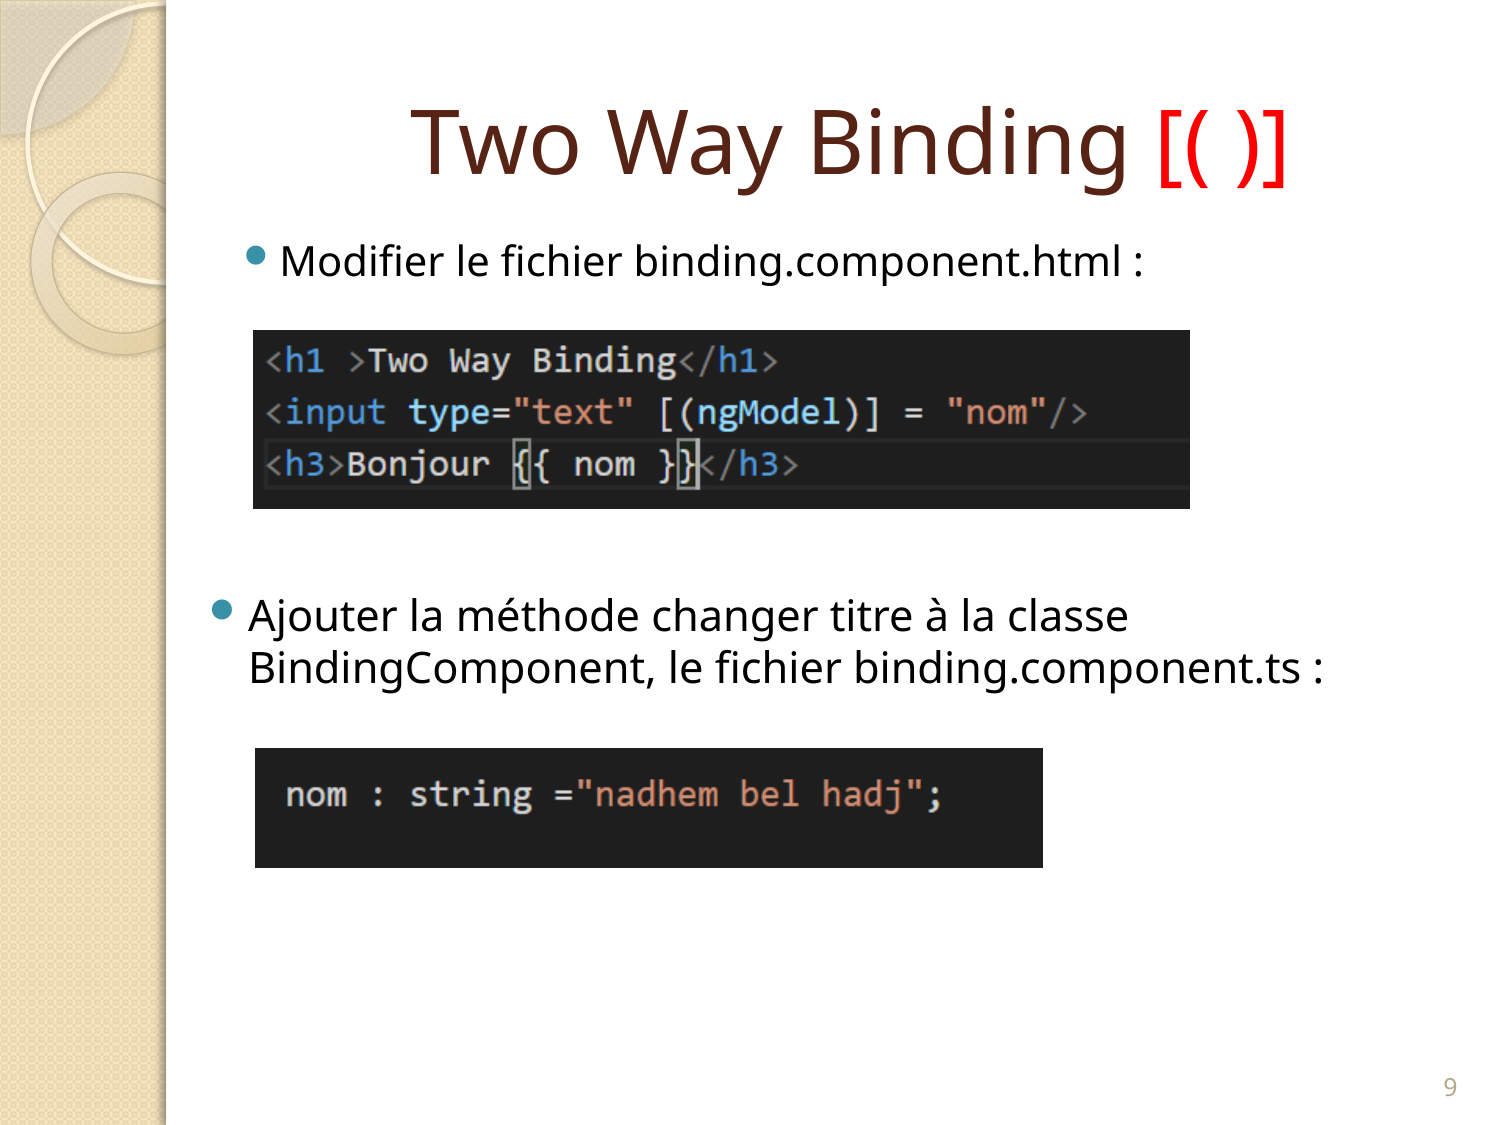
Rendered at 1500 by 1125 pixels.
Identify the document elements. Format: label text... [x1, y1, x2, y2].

slide_number 9 [1413, 1034, 1488, 1113]
list Ajouter la méthode changer titre à la classe BindingComponent, le fichier binding.component.ts : [183, 580, 1413, 701]
picture [255, 748, 1044, 868]
text_box Modifier le fichier binding.component.html : [218, 227, 1383, 321]
title Two Way Binding [( )] [235, 45, 1466, 233]
picture [253, 330, 1191, 509]
